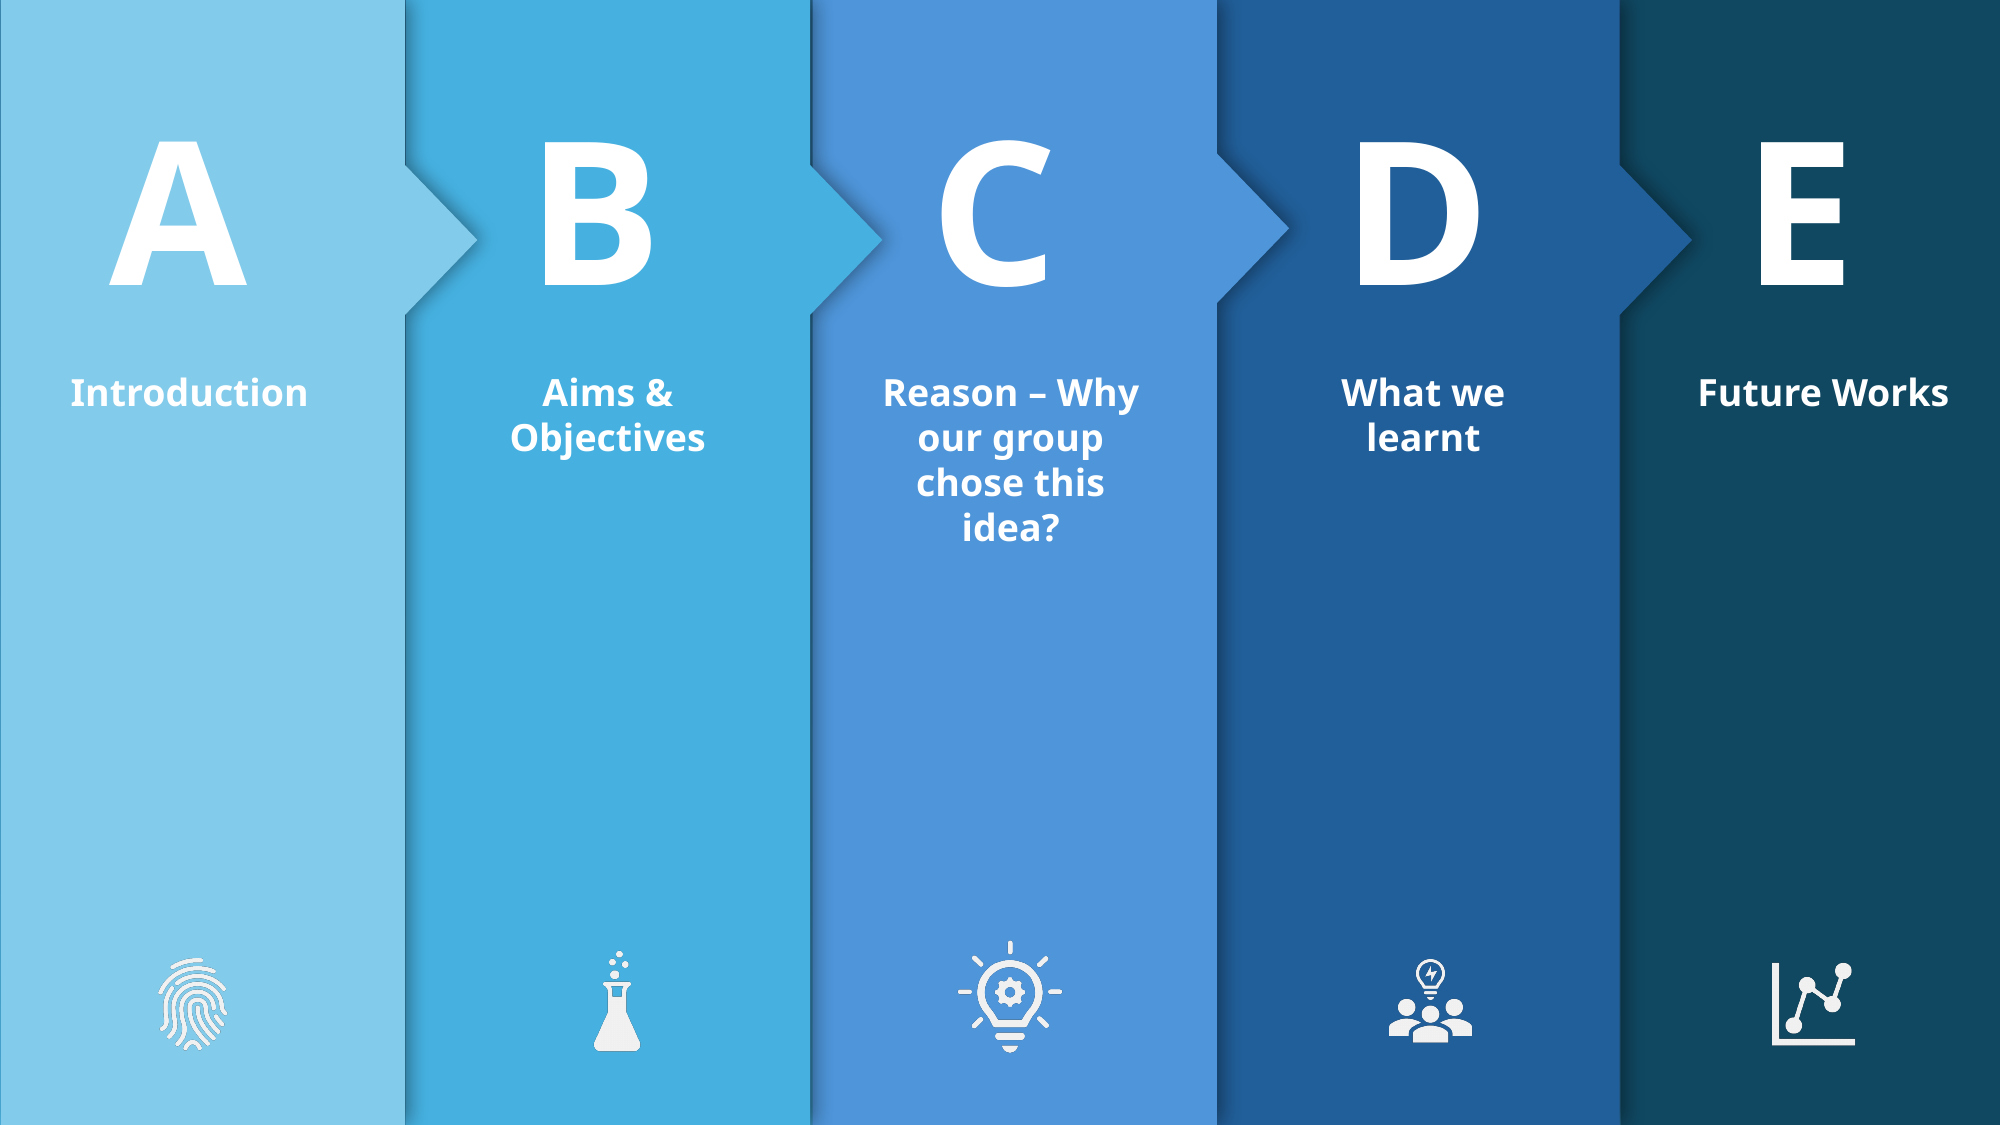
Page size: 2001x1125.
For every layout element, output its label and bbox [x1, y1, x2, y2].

text_box [1290, 0, 1693, 1125]
text_box [883, 0, 1290, 1125]
text_box [0, 0, 478, 1125]
text_box [478, 0, 883, 1125]
text_box [1693, 0, 2000, 1125]
